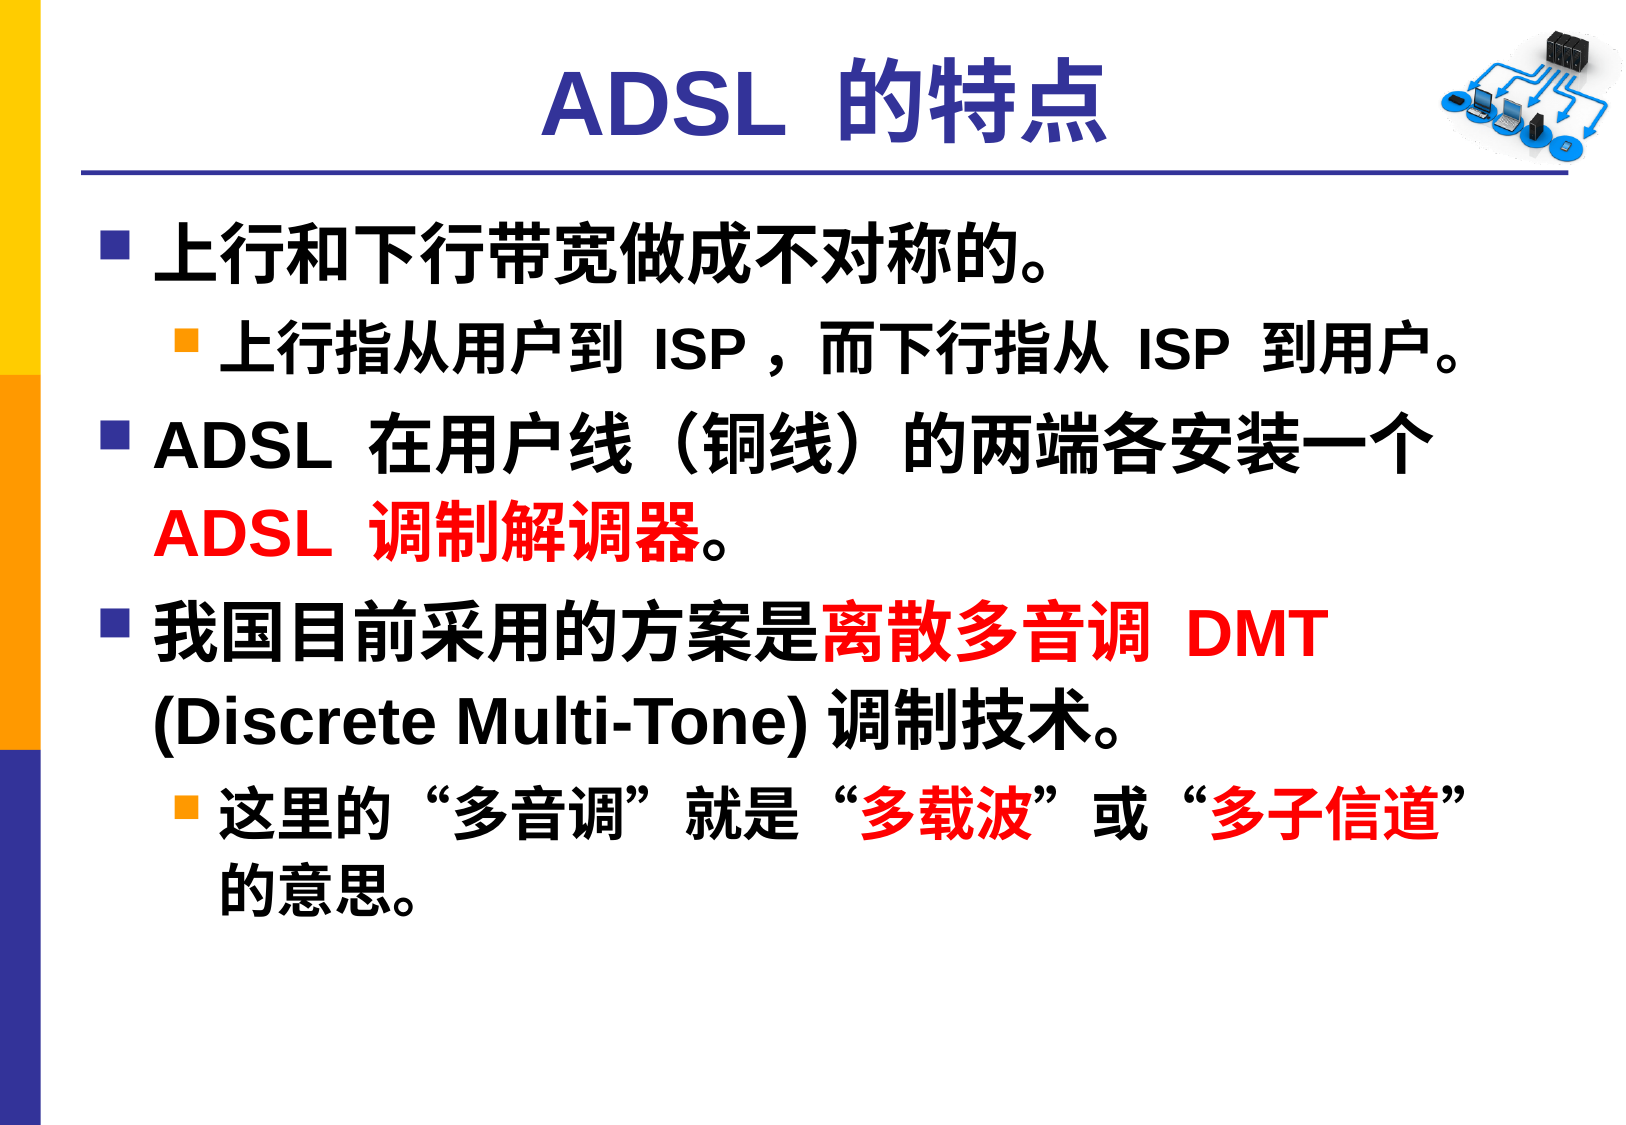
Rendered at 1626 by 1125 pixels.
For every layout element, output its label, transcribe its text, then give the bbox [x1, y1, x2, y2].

list 上行和下行带宽做成不对称的。 上行指从用户到 ISP，而下行指从 ISP 到用户。 ADSL 在用户线（铜线）的两端各安装一个 ADSL 调制解调器。 我国目前采用的方案是离散多音调 DMT (Discrete Multi-Tone)调制技术。 这里的“多音调”就是“多载波”或“多子信道”的意思。 [81, 196, 1569, 1006]
title ADSL 的特点 [81, 30, 1569, 161]
picture [1438, 30, 1624, 165]
